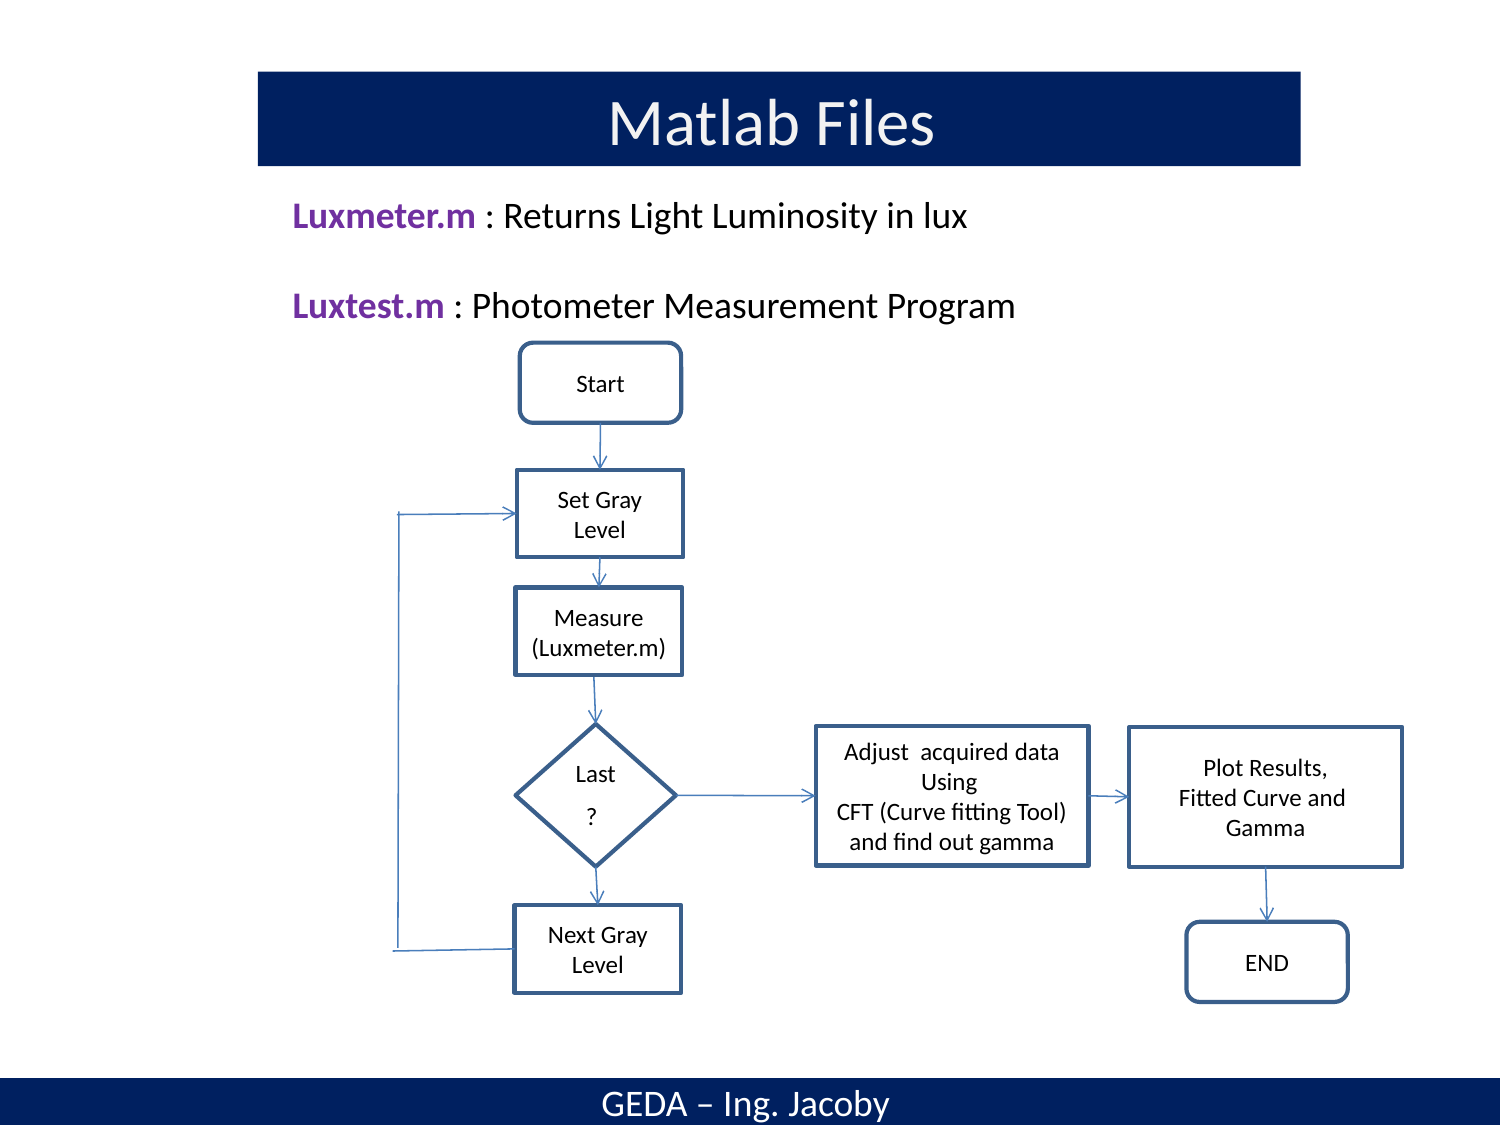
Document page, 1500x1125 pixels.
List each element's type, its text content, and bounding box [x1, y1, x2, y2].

text_box Set Gray Level [515, 468, 685, 559]
text_box GEDA – Ing. Jacoby [0, 1076, 1500, 1125]
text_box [577, 884, 617, 888]
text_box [392, 948, 515, 952]
text_box END [1184, 919, 1350, 1005]
text_box Start [517, 340, 684, 425]
text_box Matlab Files [257, 71, 1301, 167]
text_box Measure (Luxmeter.m) [513, 585, 684, 677]
text_box Adjust acquired data Using CFT (Curve fitting Tool) and find out gamma [814, 724, 1091, 868]
text_box Last ? [513, 739, 677, 869]
text_box Plot Results, Fitted Curve and Gamma [1127, 725, 1404, 869]
text_box Luxmeter.m : Returns Light Luminosity in lux Luxtest.m : Photometer Measurement Program [277, 183, 1297, 379]
text_box Next Gray Level [512, 903, 683, 995]
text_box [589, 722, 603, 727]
